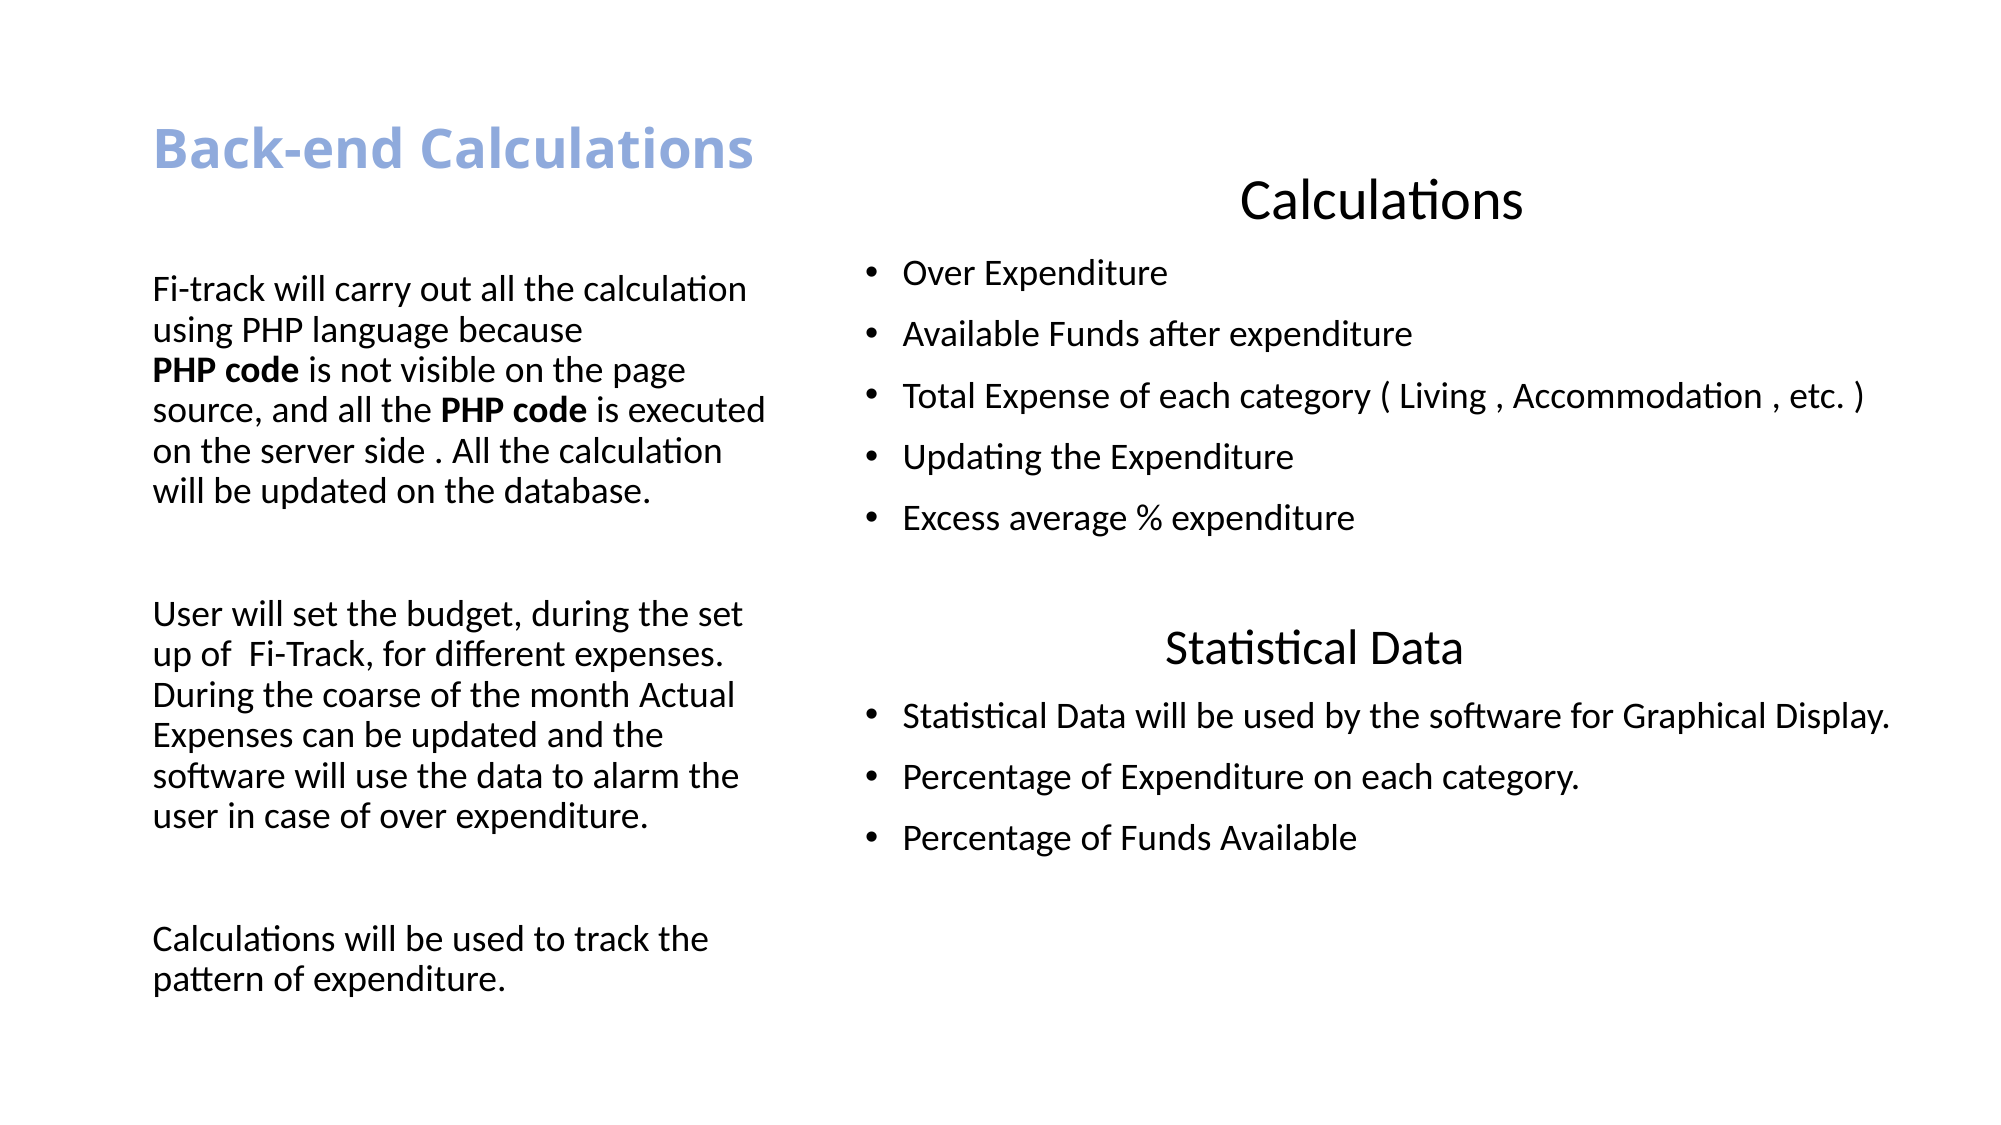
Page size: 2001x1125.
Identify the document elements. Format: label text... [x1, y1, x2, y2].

list Calculations Over Expenditure Available Funds after expenditure Total Expense of each category ( Living , Accommodation , etc. ) Updating the Expenditure Excess average % expenditure Statistical Data Statistical Data will be used by the software for Graphical Display. Percentage of Expenditure on each category. Percentage of Funds Available [850, 161, 1907, 962]
list Fi-track will carry out all the calculation using PHP language because PHP code is not visible on the page source, and all the PHP code is executed on the server side . All the calculation will be updated on the database. User will set the budget, during the set up of Fi-Track, for different expenses. During the coarse of the month Actual Expenses can be updated and the software will use the data to alarm the user in case of over expenditure. Calculations will be used to track the pattern of expenditure. [137, 261, 783, 1095]
title Back-end Calculations [137, 75, 783, 189]
